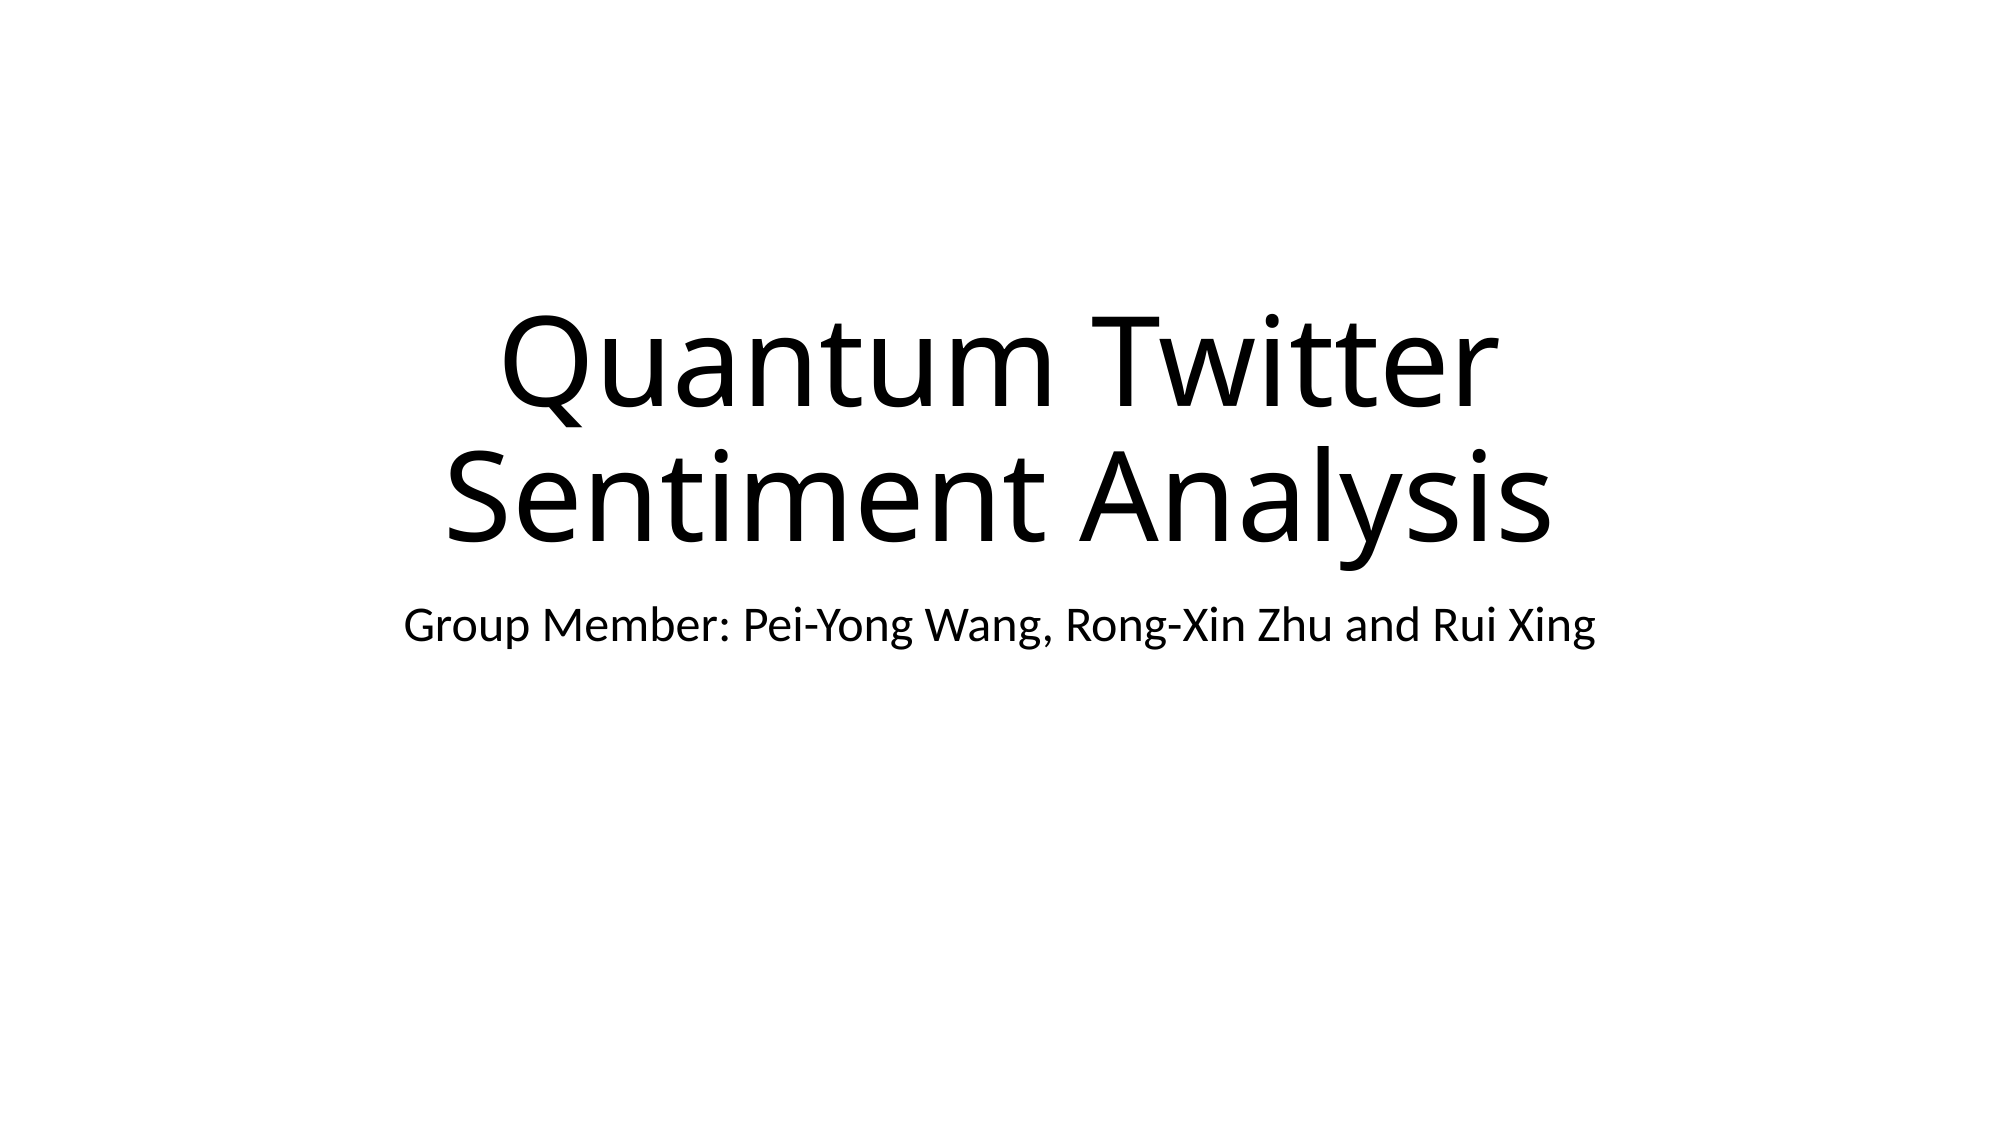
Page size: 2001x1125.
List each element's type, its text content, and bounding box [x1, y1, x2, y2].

title Quantum Twitter Sentiment Analysis [249, 184, 1750, 576]
subtitle Group Member: Pei-Yong Wang, Rong-Xin Zhu and Rui Xing [249, 590, 1750, 863]
